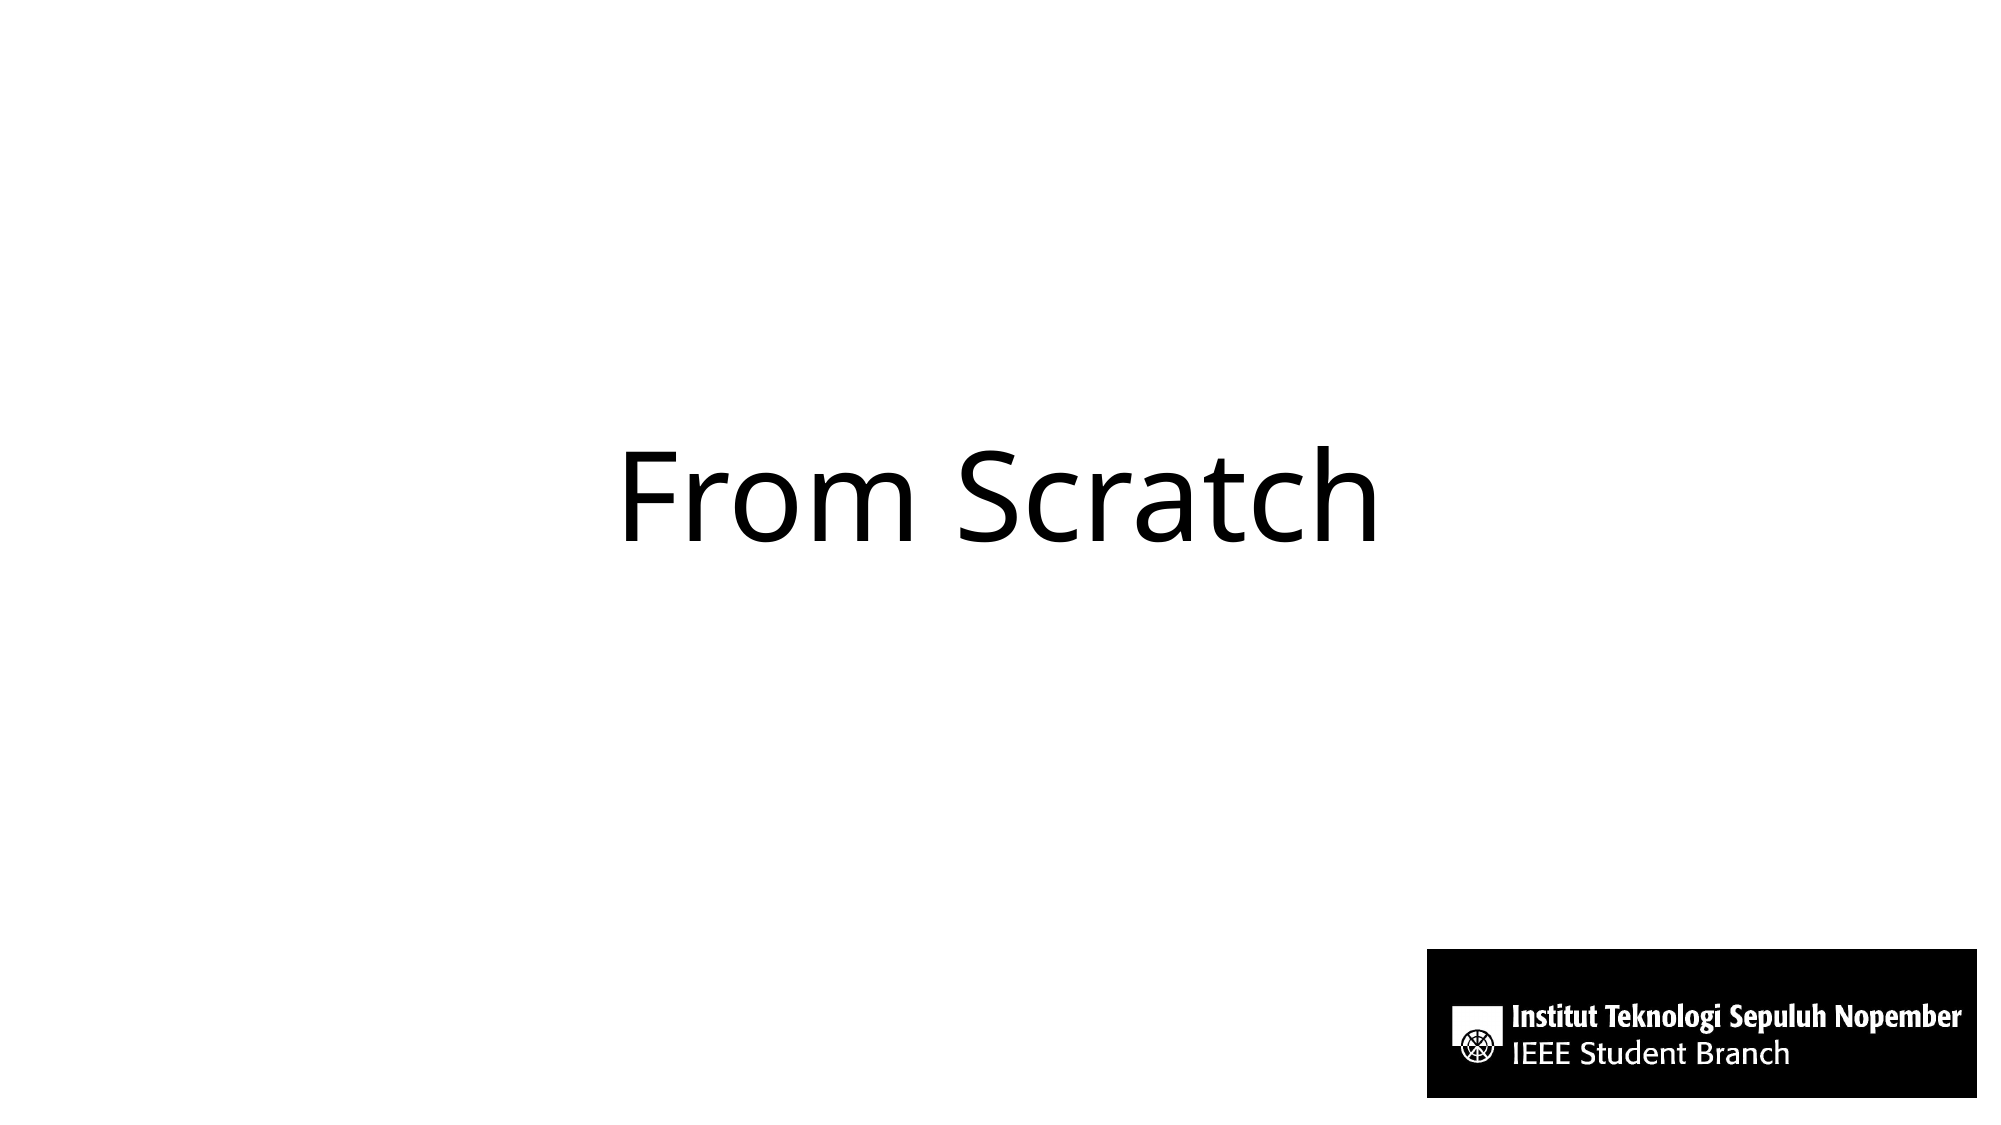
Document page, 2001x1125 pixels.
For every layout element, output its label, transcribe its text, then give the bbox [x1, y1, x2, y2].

picture [1427, 949, 1977, 1098]
title From Scratch [249, 184, 1750, 576]
